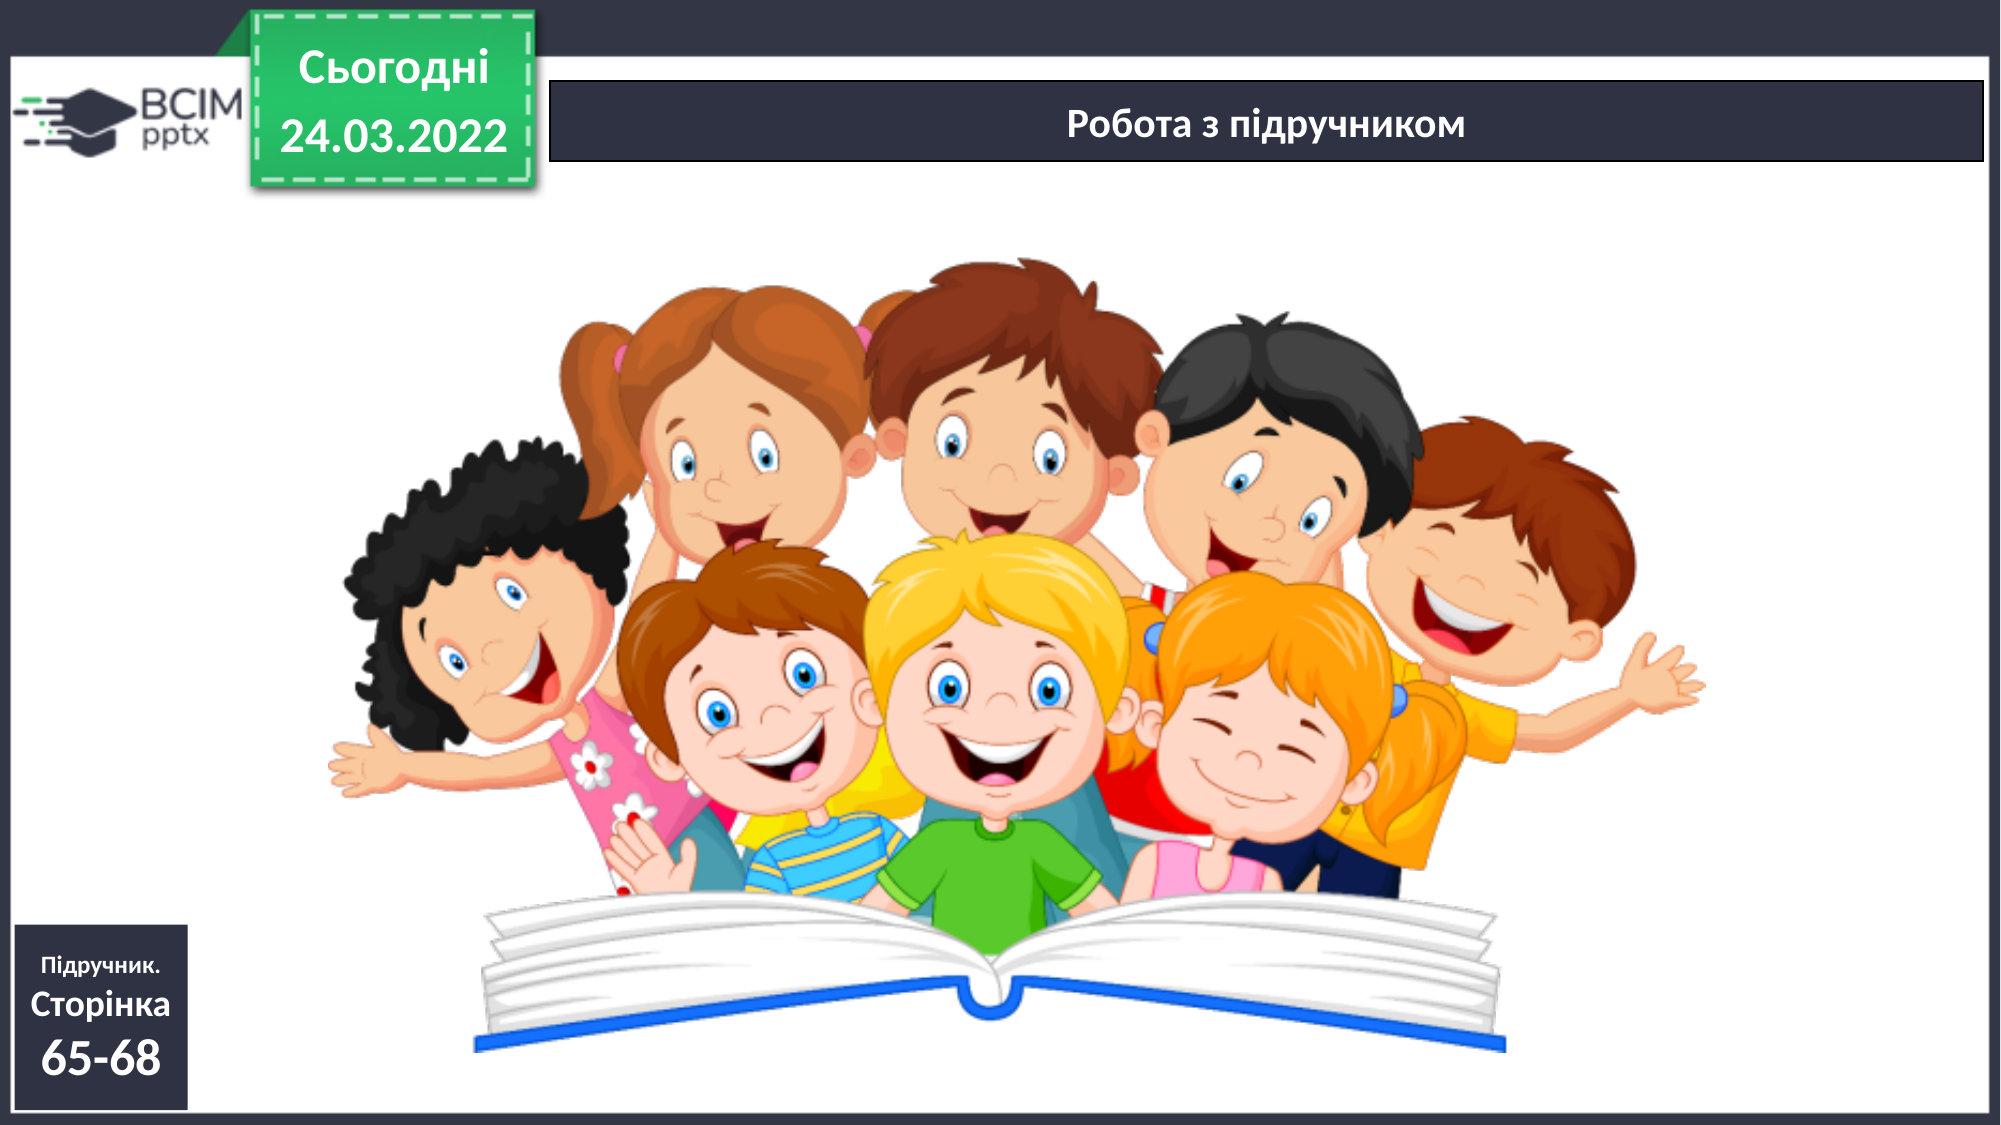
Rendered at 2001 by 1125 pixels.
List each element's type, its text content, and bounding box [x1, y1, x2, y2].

text_box 24.03.2022 [263, 101, 524, 164]
text_box Підручник. Сторінка 65-68 [14, 924, 189, 1111]
picture [0, 0, 2001, 1125]
text_box Робота з підручником [549, 80, 1984, 162]
text_box Сьогодні [284, 26, 535, 101]
